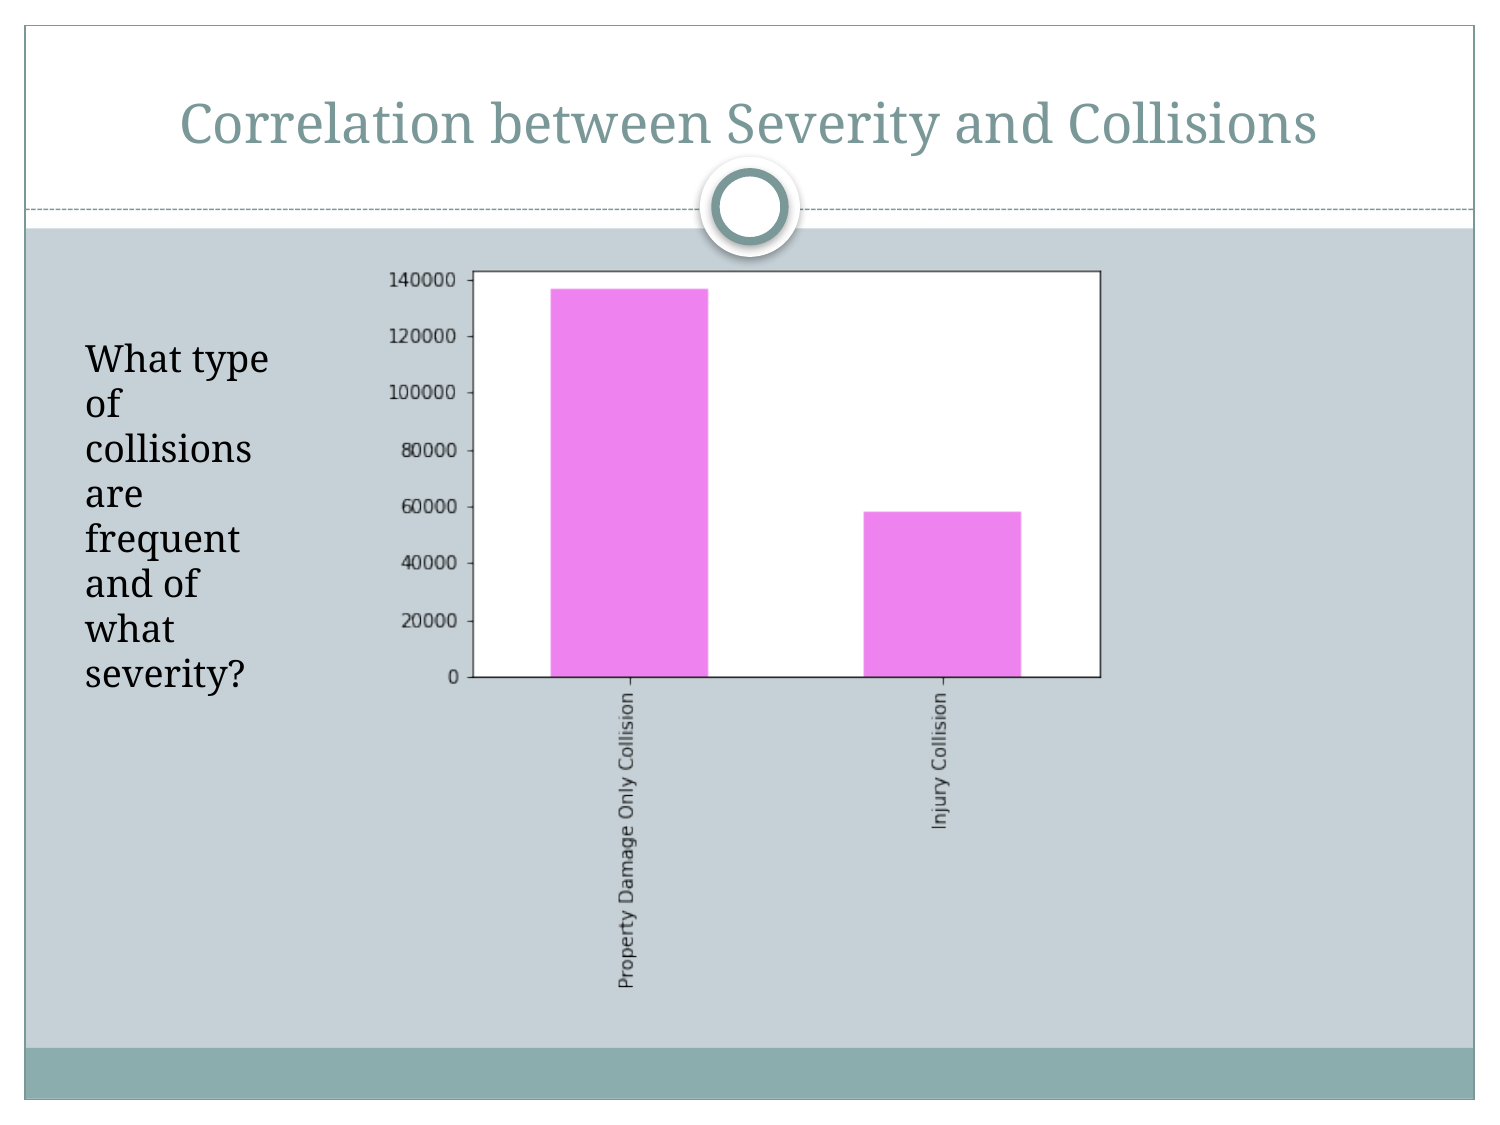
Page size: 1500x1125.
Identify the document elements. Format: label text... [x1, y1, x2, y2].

title Correlation between Severity and Collisions [49, 37, 1450, 162]
text_box What type of collisions are frequent and of what severity? [70, 328, 305, 703]
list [375, 250, 1119, 1001]
